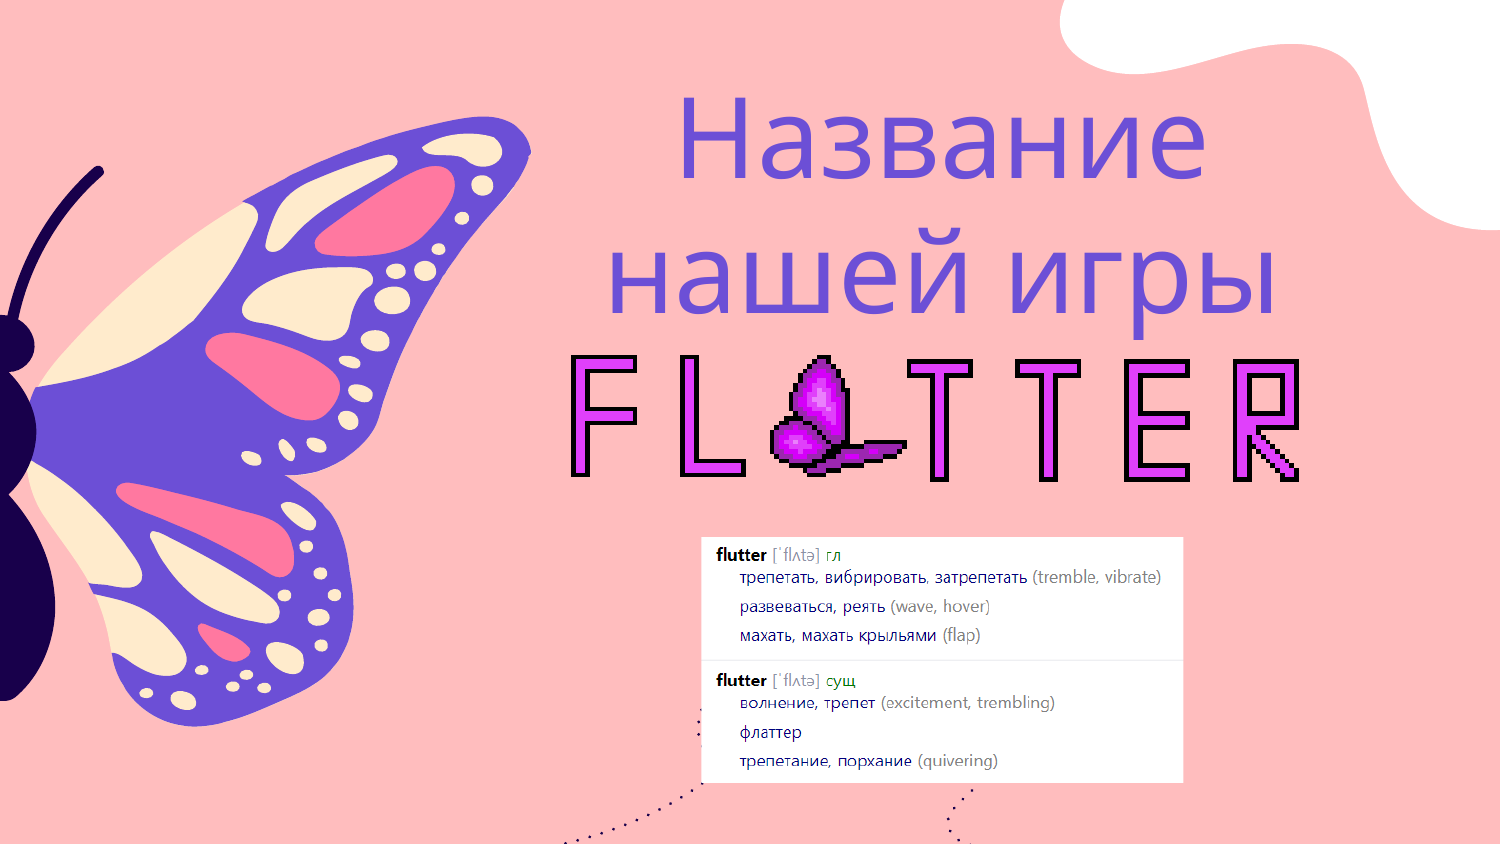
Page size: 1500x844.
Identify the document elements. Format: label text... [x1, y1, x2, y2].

subtitle Название нашей игры [543, 99, 1375, 304]
picture [514, 302, 1357, 531]
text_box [0, 0, 540, 774]
picture [701, 536, 1184, 783]
